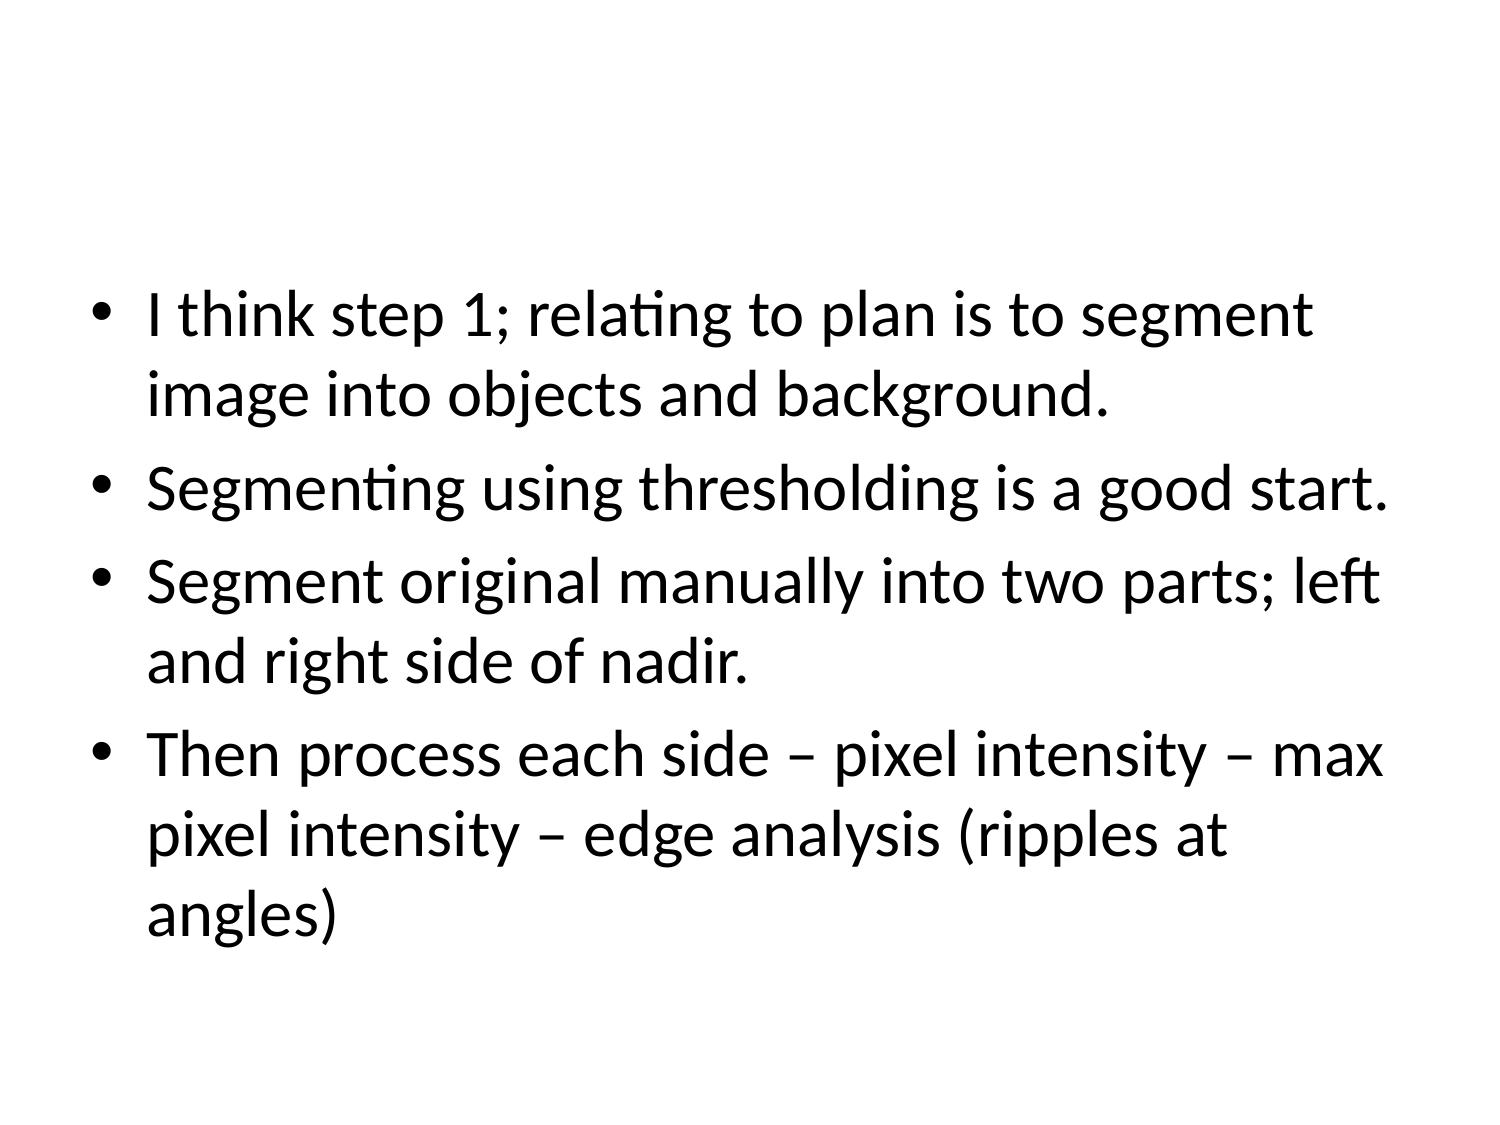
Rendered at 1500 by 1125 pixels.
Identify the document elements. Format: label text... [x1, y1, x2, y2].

list I think step 1; relating to plan is to segment image into objects and background. Segmenting using thresholding is a good start. Segment original manually into two parts; left and right side of nadir. Then process each side – pixel intensity – max pixel intensity – edge analysis (ripples at angles) [75, 262, 1425, 1005]
